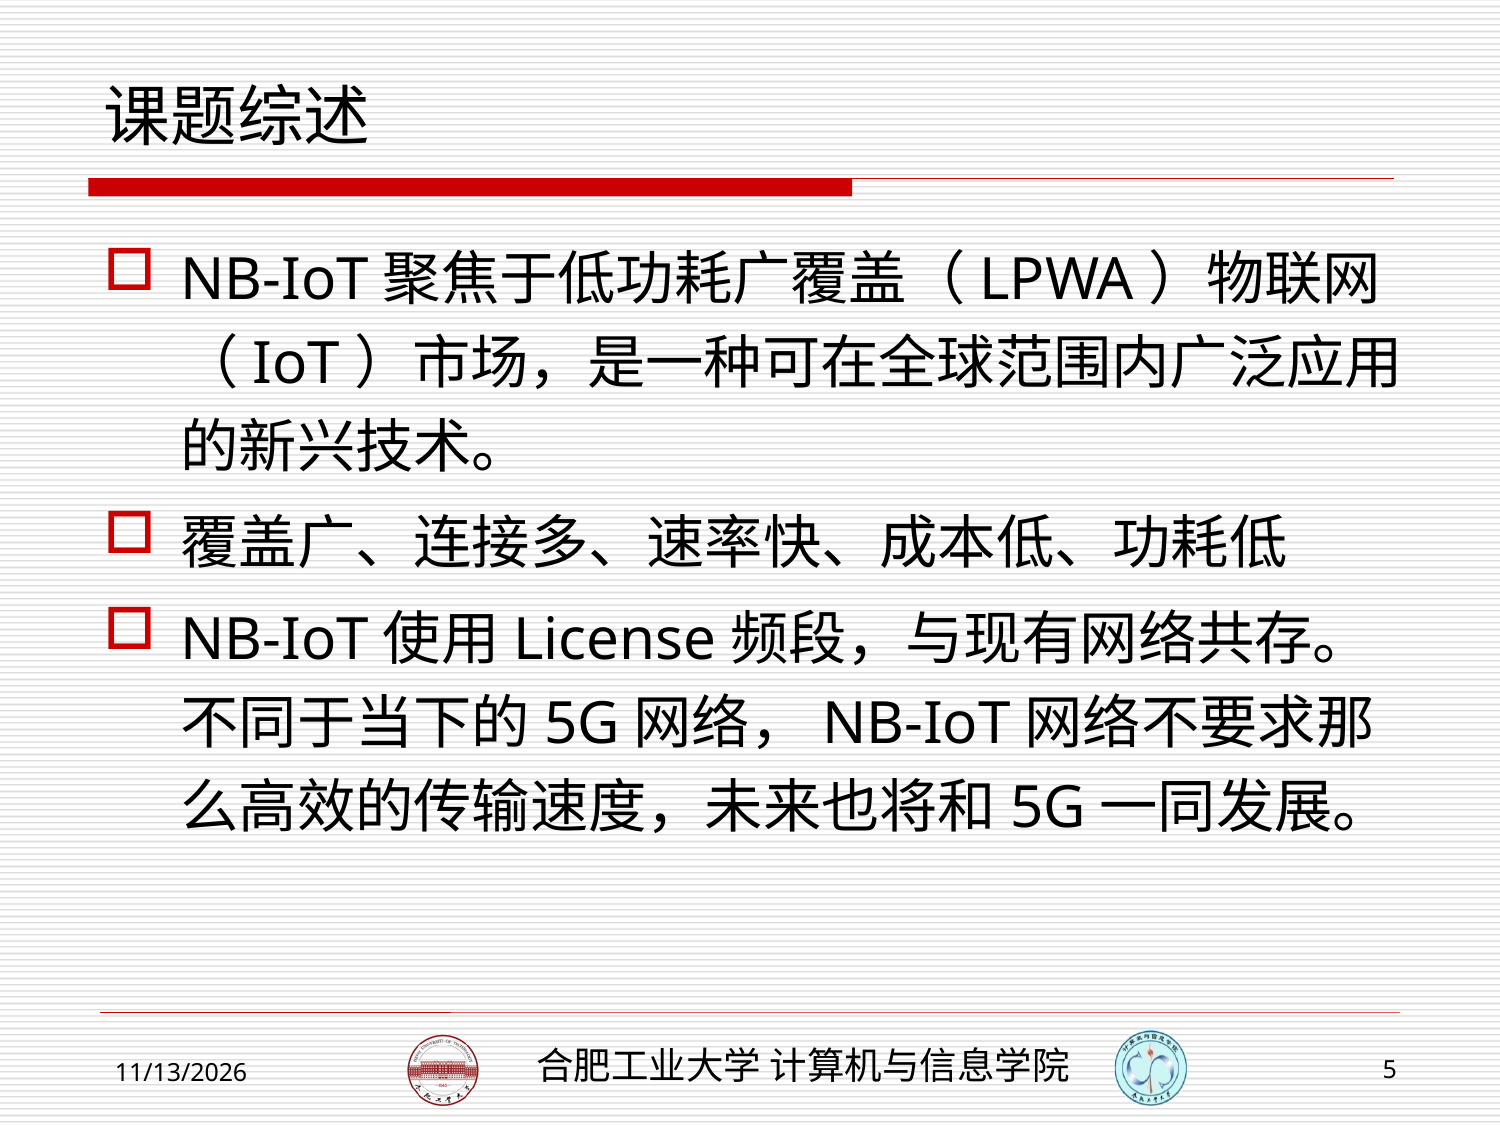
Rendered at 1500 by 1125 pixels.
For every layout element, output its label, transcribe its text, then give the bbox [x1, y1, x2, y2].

picture [0, 0, 1500, 1125]
title 课题综述 [88, 38, 1402, 162]
list NB-IoT聚焦于低功耗广覆盖（LPWA）物联网（IoT）市场，是一种可在全球范围内广泛应用的新兴技术。 覆盖广、连接多、速率快、成本低、功耗低 NB-IoT使用License频段，与现有网络共存。不同于当下的5G网络，NB-IoT网络不要求那么高效的传输速度，未来也将和5G一同发展。 [88, 219, 1436, 1003]
